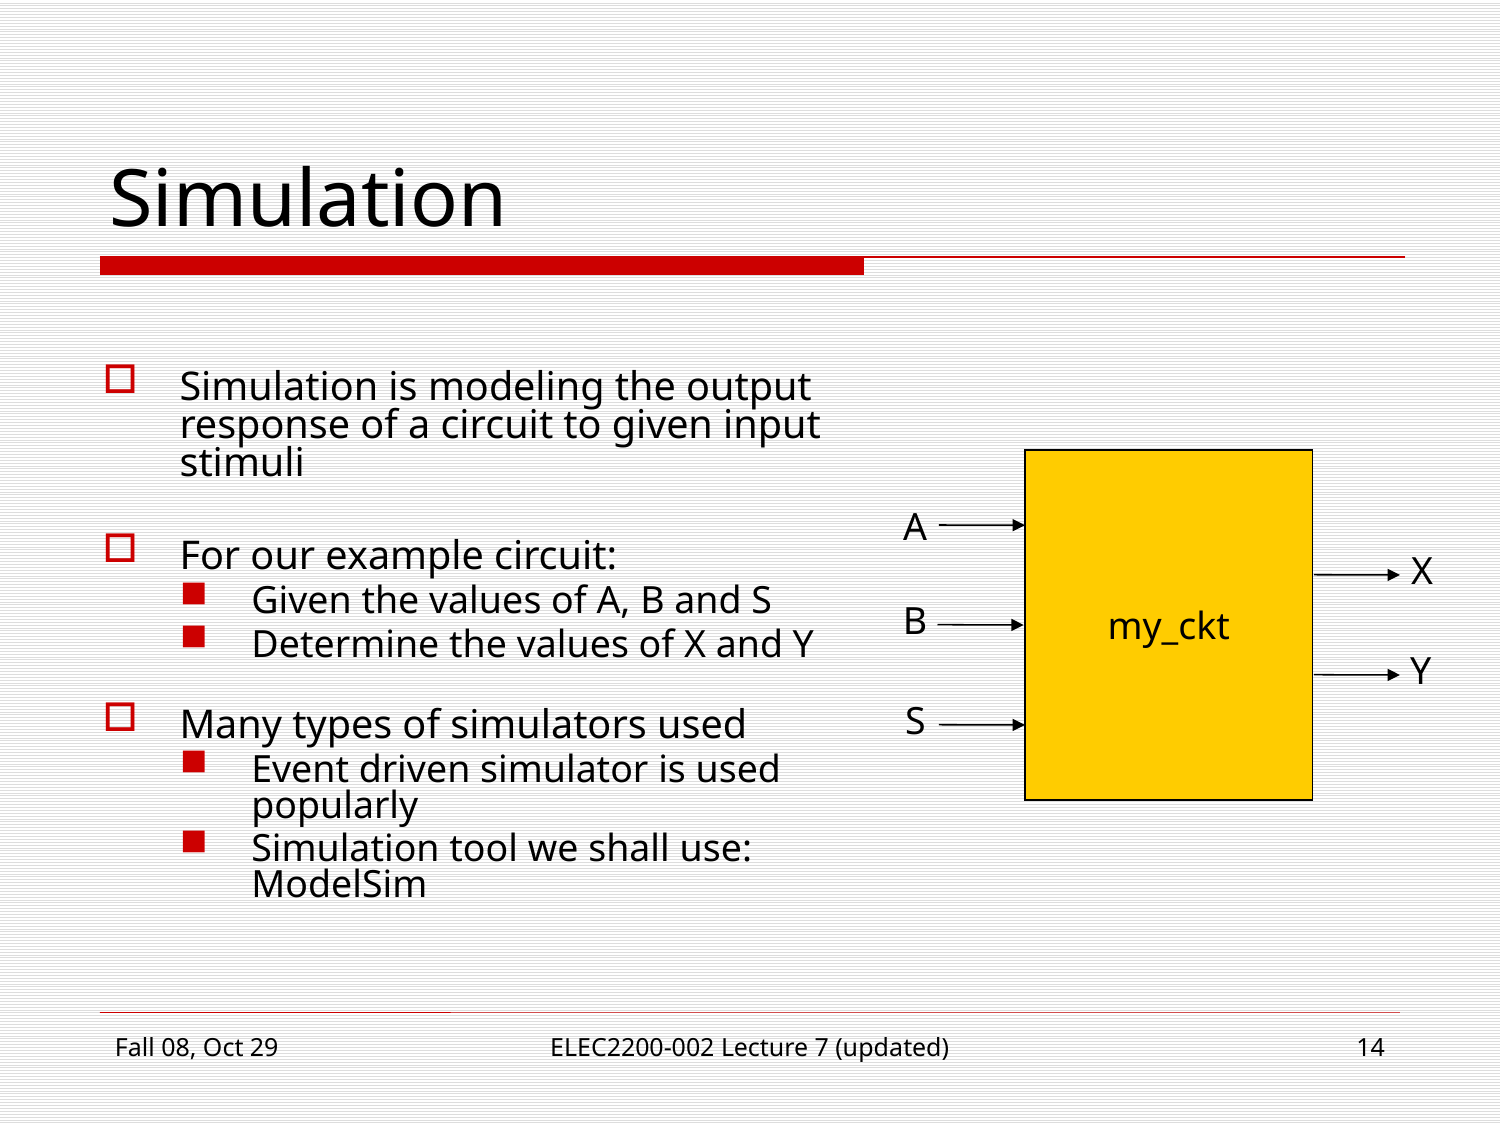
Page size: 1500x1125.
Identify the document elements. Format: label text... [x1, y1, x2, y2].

title Simulation [93, 49, 1407, 250]
text_box B [888, 589, 943, 650]
text_box Y [1395, 639, 1447, 700]
text_box [941, 718, 1025, 732]
text_box S [890, 689, 941, 750]
text_box [1313, 568, 1396, 582]
text_box [943, 518, 1025, 532]
text_box X [1396, 539, 1448, 600]
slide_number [99, 1024, 426, 1103]
footer ELEC2200-002 Lecture 7 (updated) [512, 1024, 988, 1103]
text_box A [888, 495, 943, 556]
text_box [943, 618, 1024, 632]
slide_number 14 [1074, 1024, 1401, 1103]
text_box [1313, 668, 1395, 682]
list Simulation is modeling the output response of a circuit to given input stimuli For our example circuit: Given the values of A, B and S Determine the values of X and Y Many types of simulators used Event driven simulator is used popularly Simulation tool we shall use: ModelSim [87, 362, 901, 913]
text_box my_ckt [1024, 450, 1313, 800]
